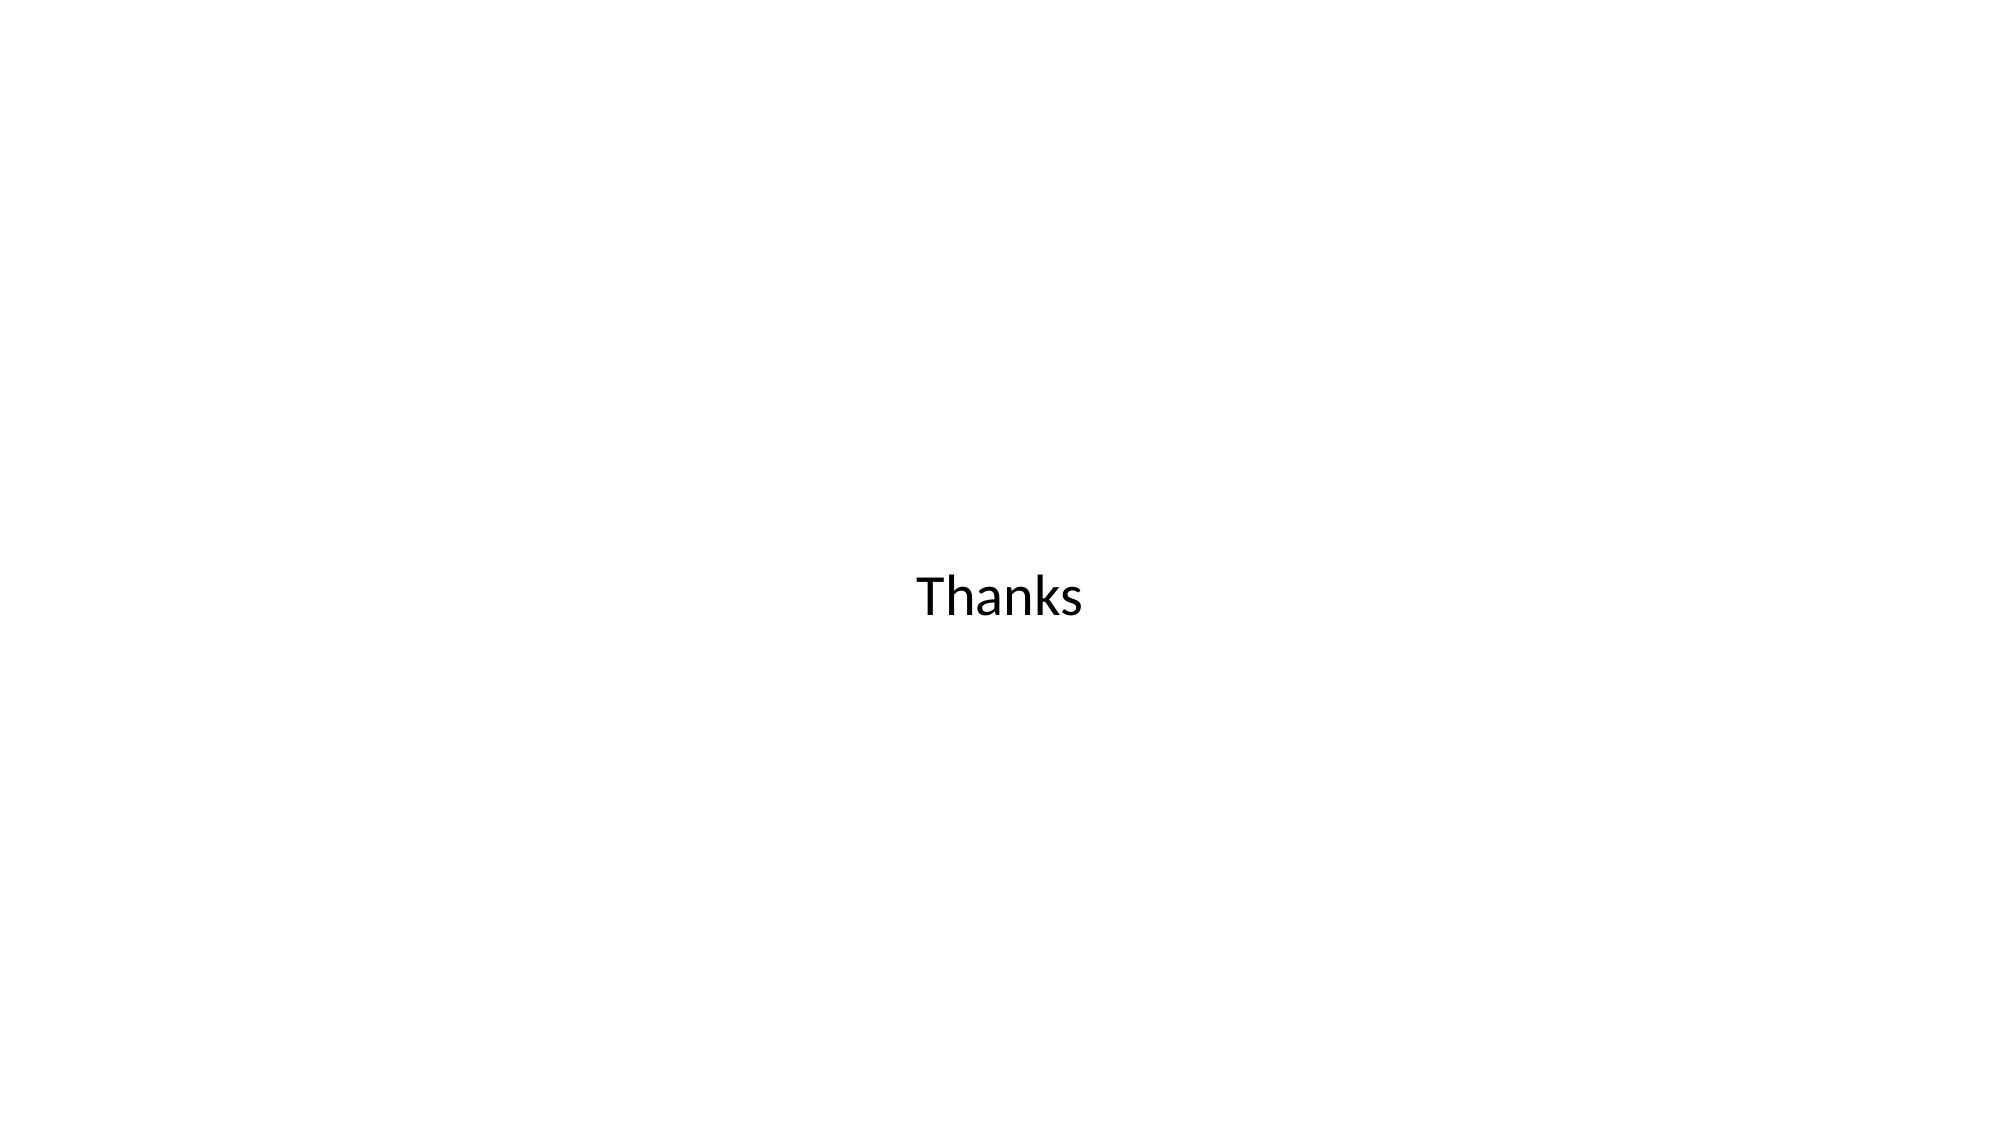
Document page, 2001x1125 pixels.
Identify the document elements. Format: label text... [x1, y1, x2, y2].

list Thanks [137, 299, 1863, 1014]
